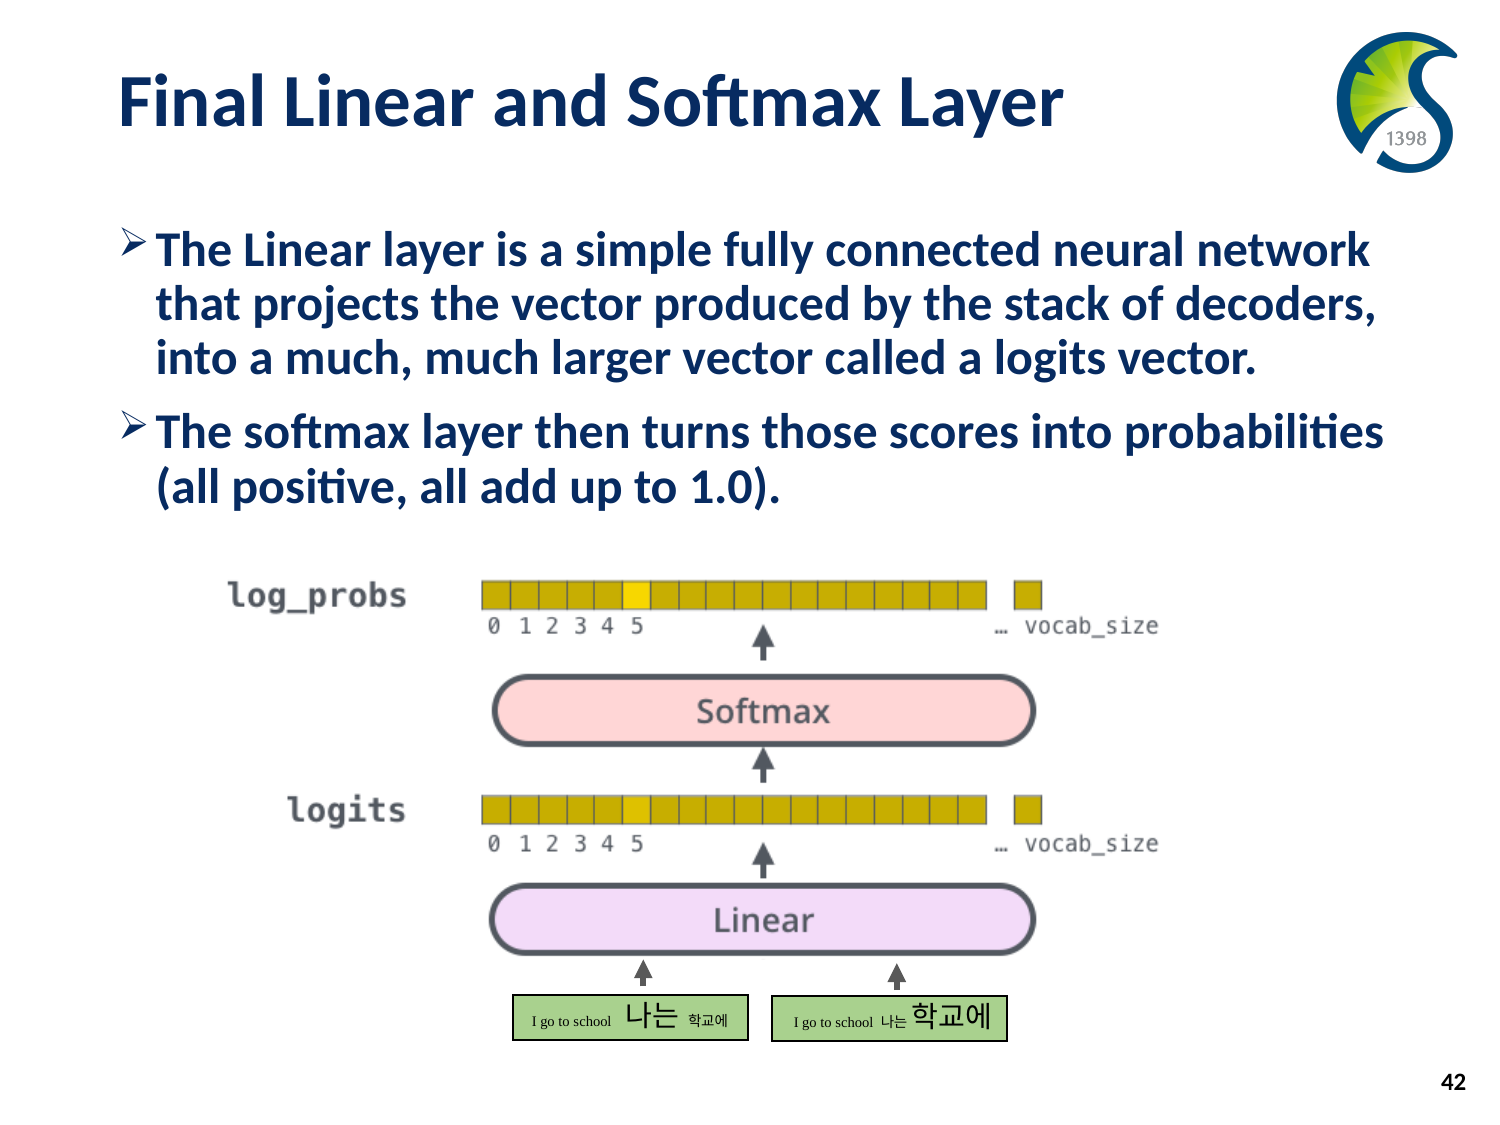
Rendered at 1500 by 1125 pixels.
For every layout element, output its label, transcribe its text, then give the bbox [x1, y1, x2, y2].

slide_number 42 [1403, 1050, 1482, 1111]
list The Linear layer is a simple fully connected neural network that projects the vector produced by the stack of decoders, into a much, much larger vector called a logits vector. The softmax layer then turns those scores into probabilities (all positive, all add up to 1.0). [103, 215, 1432, 1032]
picture [1397, 31, 1458, 174]
title Final Linear and Softmax Layer [103, 27, 1397, 179]
text_box I go to school 나는 학교에 [517, 990, 743, 1040]
picture [201, 551, 1202, 960]
text_box [512, 994, 749, 1041]
text_box [771, 995, 779, 1042]
text_box I go to school 나는 학교에 [779, 991, 1008, 1042]
